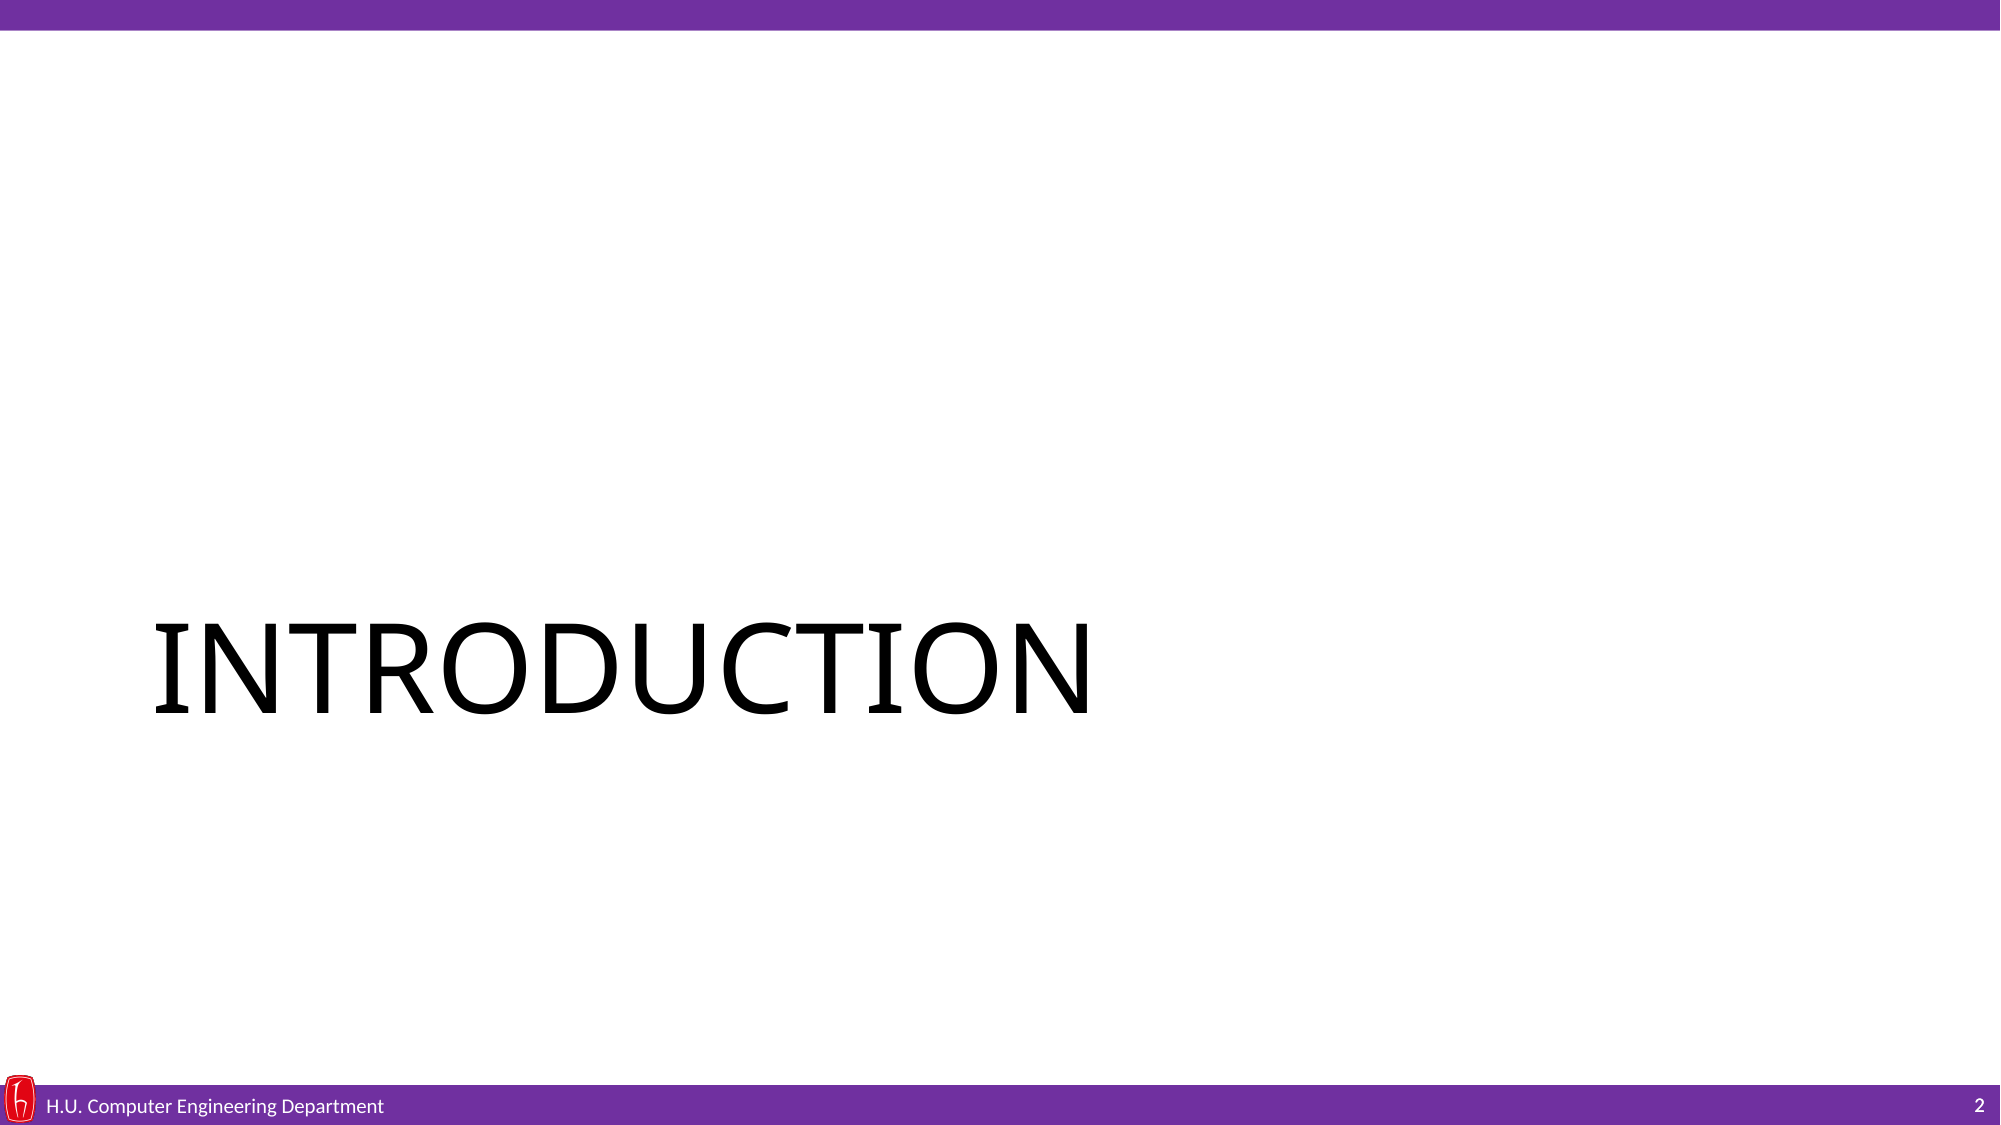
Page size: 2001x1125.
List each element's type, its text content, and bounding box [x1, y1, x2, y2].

title INTRODUCTION [136, 280, 1862, 749]
picture [4, 1075, 36, 1123]
slide_number 2 [1839, 1084, 2000, 1124]
